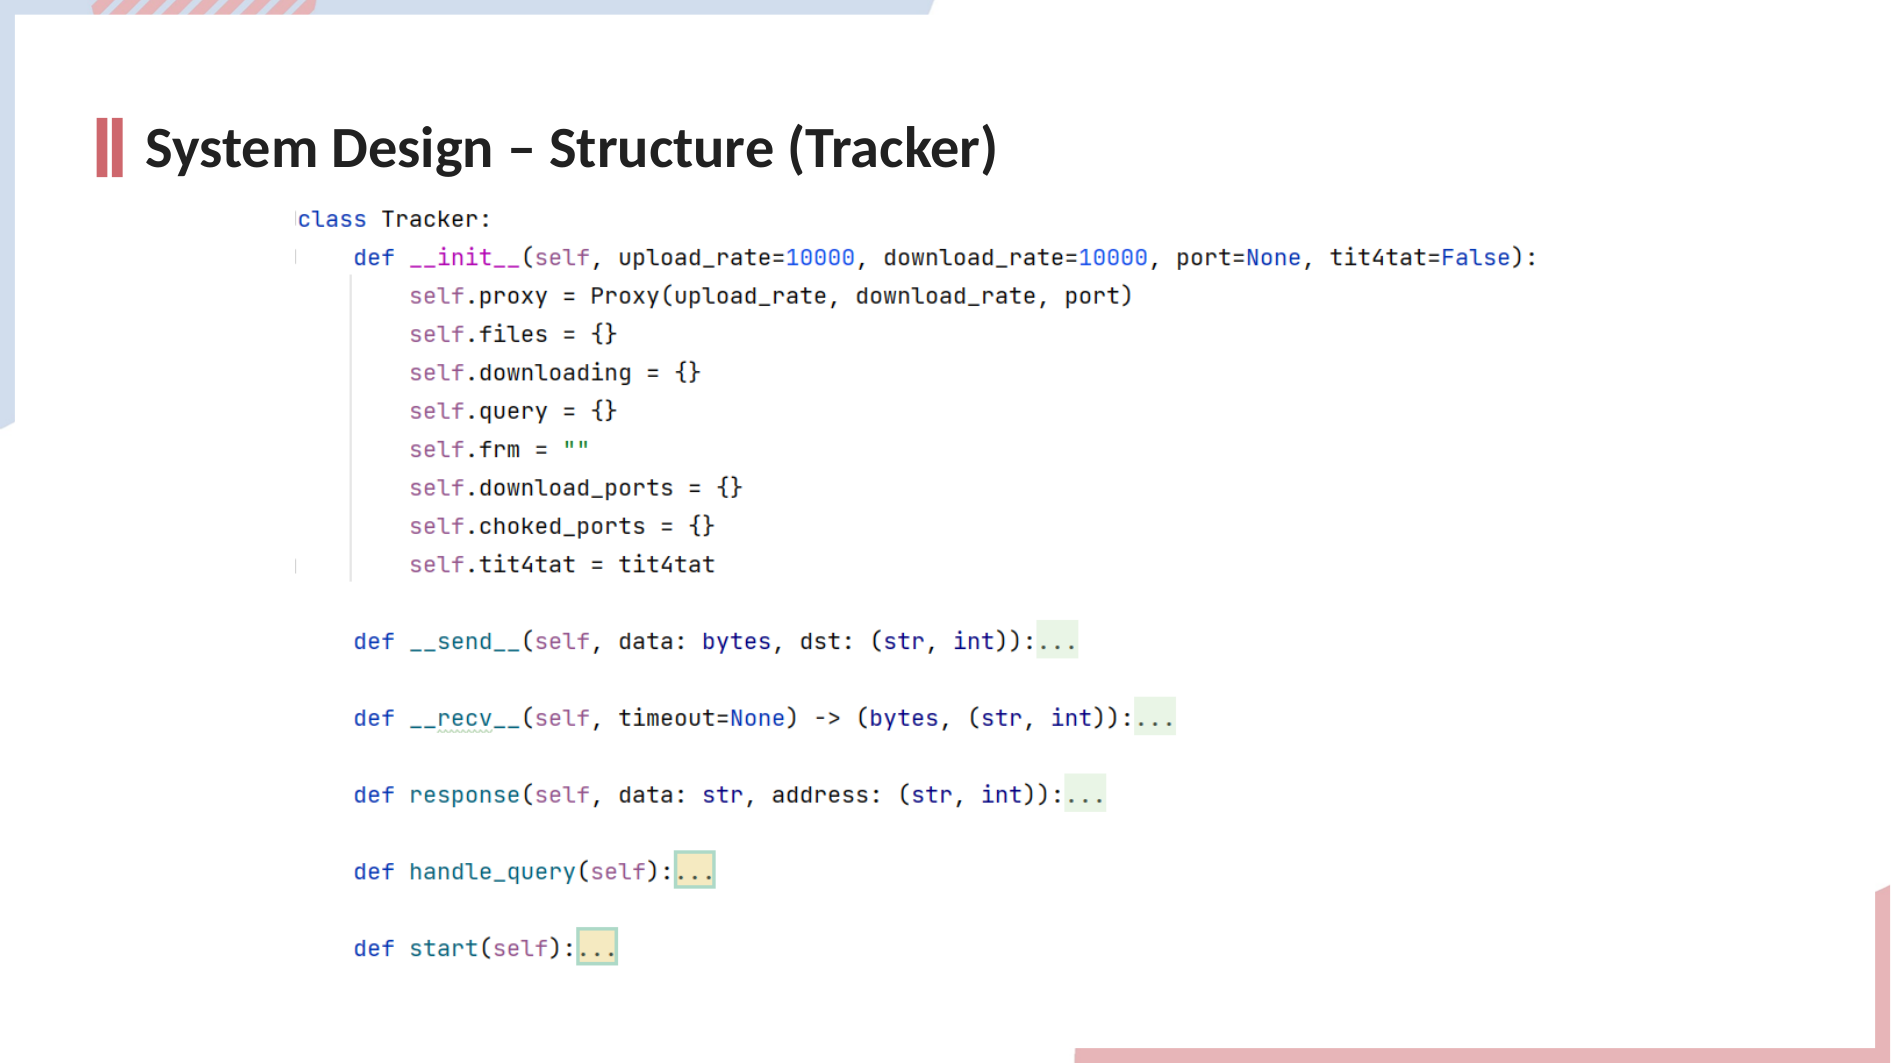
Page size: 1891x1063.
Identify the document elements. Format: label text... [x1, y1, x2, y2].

text_box [110, 116, 125, 179]
text_box System Design – Structure (Tracker) [130, 102, 1014, 187]
text_box [13, 13, 1877, 1050]
text_box [95, 116, 109, 179]
picture [0, 0, 1891, 1063]
